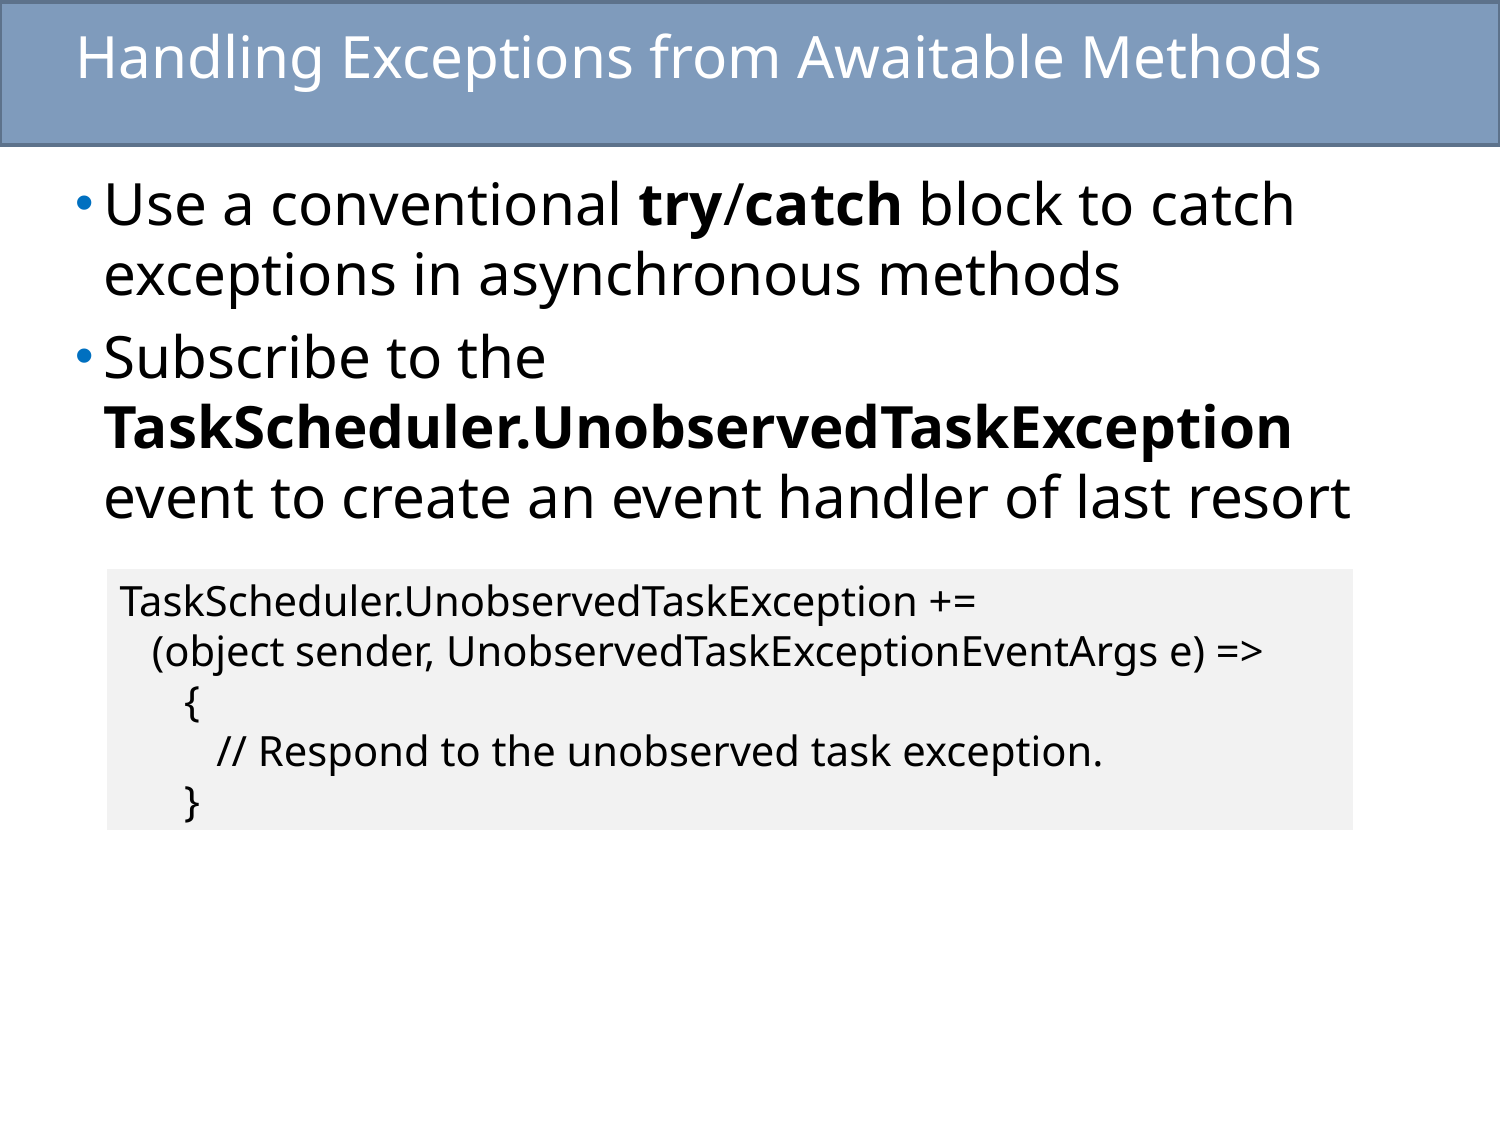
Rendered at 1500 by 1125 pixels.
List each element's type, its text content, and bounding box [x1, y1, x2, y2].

text_box TaskScheduler.UnobservedTaskException += (object sender, UnobservedTaskExceptionEventArgs e) => { // Respond to the unobserved task exception. } [103, 565, 1357, 834]
title Handling Exceptions from Awaitable Methods [75, 0, 1351, 122]
text_box Use a conventional try/catch block to catch exceptions in asynchronous methods Subscribe to the TaskScheduler.UnobservedTaskException event to create an event handler of last resort [75, 167, 1408, 1012]
